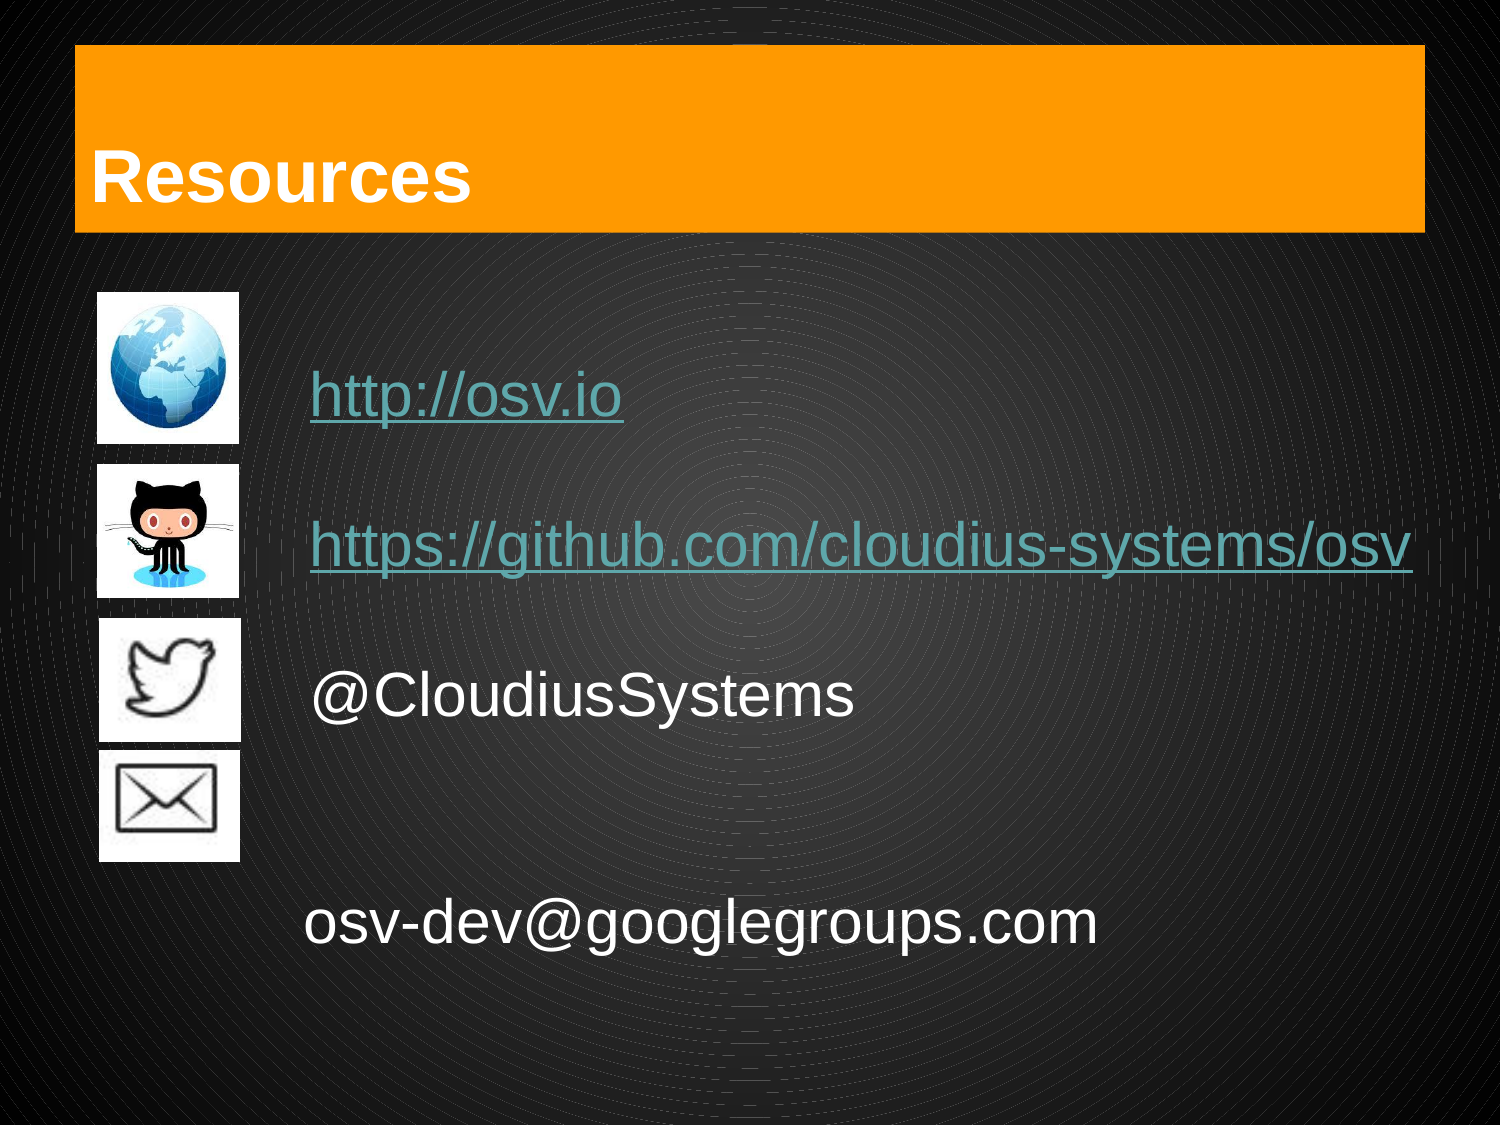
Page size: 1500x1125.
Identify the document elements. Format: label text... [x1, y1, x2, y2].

picture [97, 292, 239, 444]
picture [98, 749, 240, 862]
text_box http://osv.io https://github.com/cloudius-systems/osv @CloudiusSystems osv-dev@googlegroups.com [144, 304, 1495, 1067]
picture [99, 618, 241, 742]
picture [97, 464, 239, 599]
title Resources [75, 45, 1425, 233]
